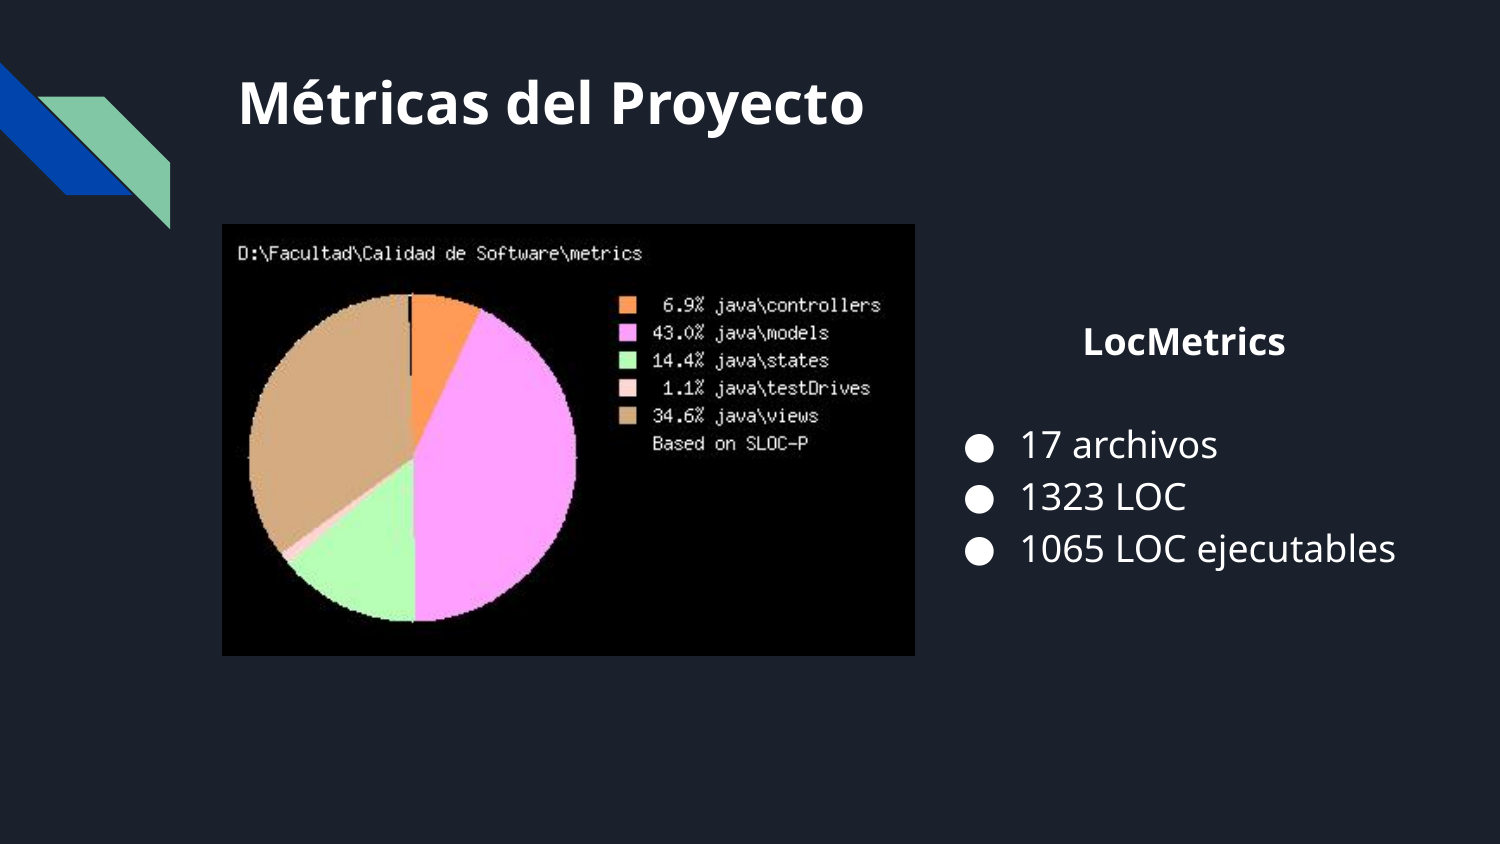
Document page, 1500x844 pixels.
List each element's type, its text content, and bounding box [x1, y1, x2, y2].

picture [221, 224, 915, 657]
list LocMetrics 17 archivos 1323 LOC 1065 LOC ejecutables [929, 295, 1439, 585]
title Métricas del Proyecto [222, 40, 1377, 191]
